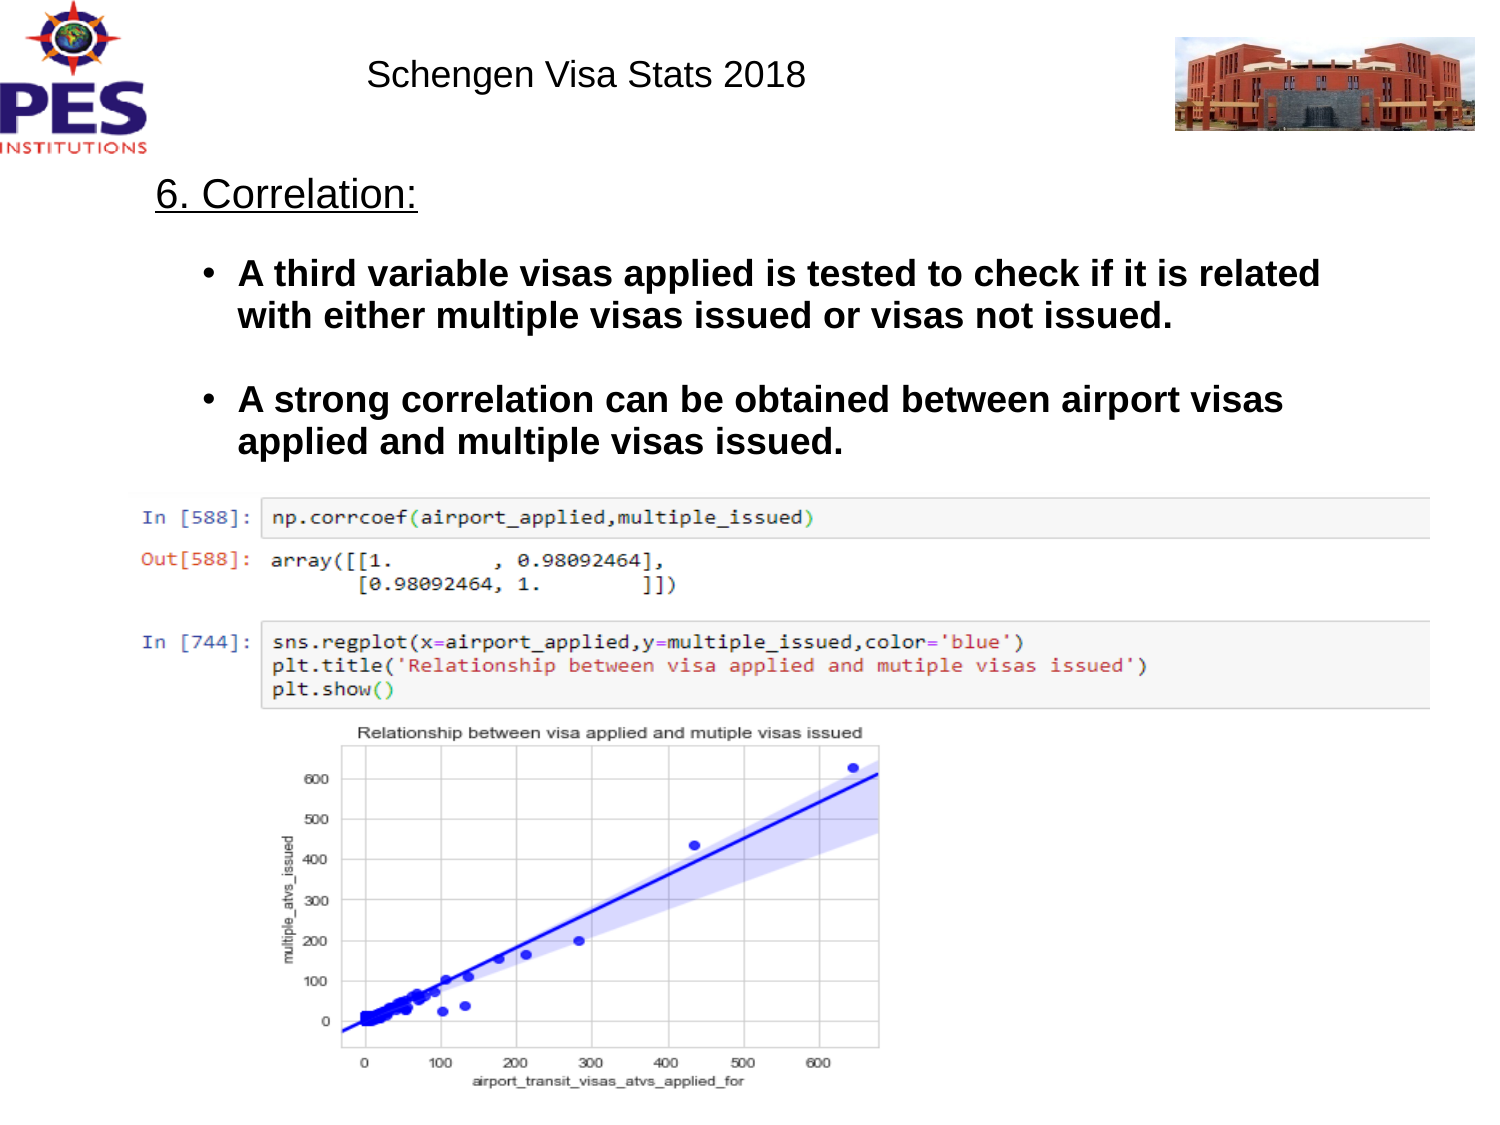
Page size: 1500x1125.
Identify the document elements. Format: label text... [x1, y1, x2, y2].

text_box Schengen Visa Stats 2018 [351, 46, 1102, 104]
text_box A third variable visas applied is tested to check if it is related with either multiple visas issued or visas not issued. A strong correlation can be obtained between airport visas applied and multiple visas issued. [187, 246, 1412, 345]
picture [128, 491, 1430, 1109]
picture [1174, 37, 1476, 131]
picture [0, 0, 151, 163]
text_box 6. Correlation: [140, 164, 433, 226]
